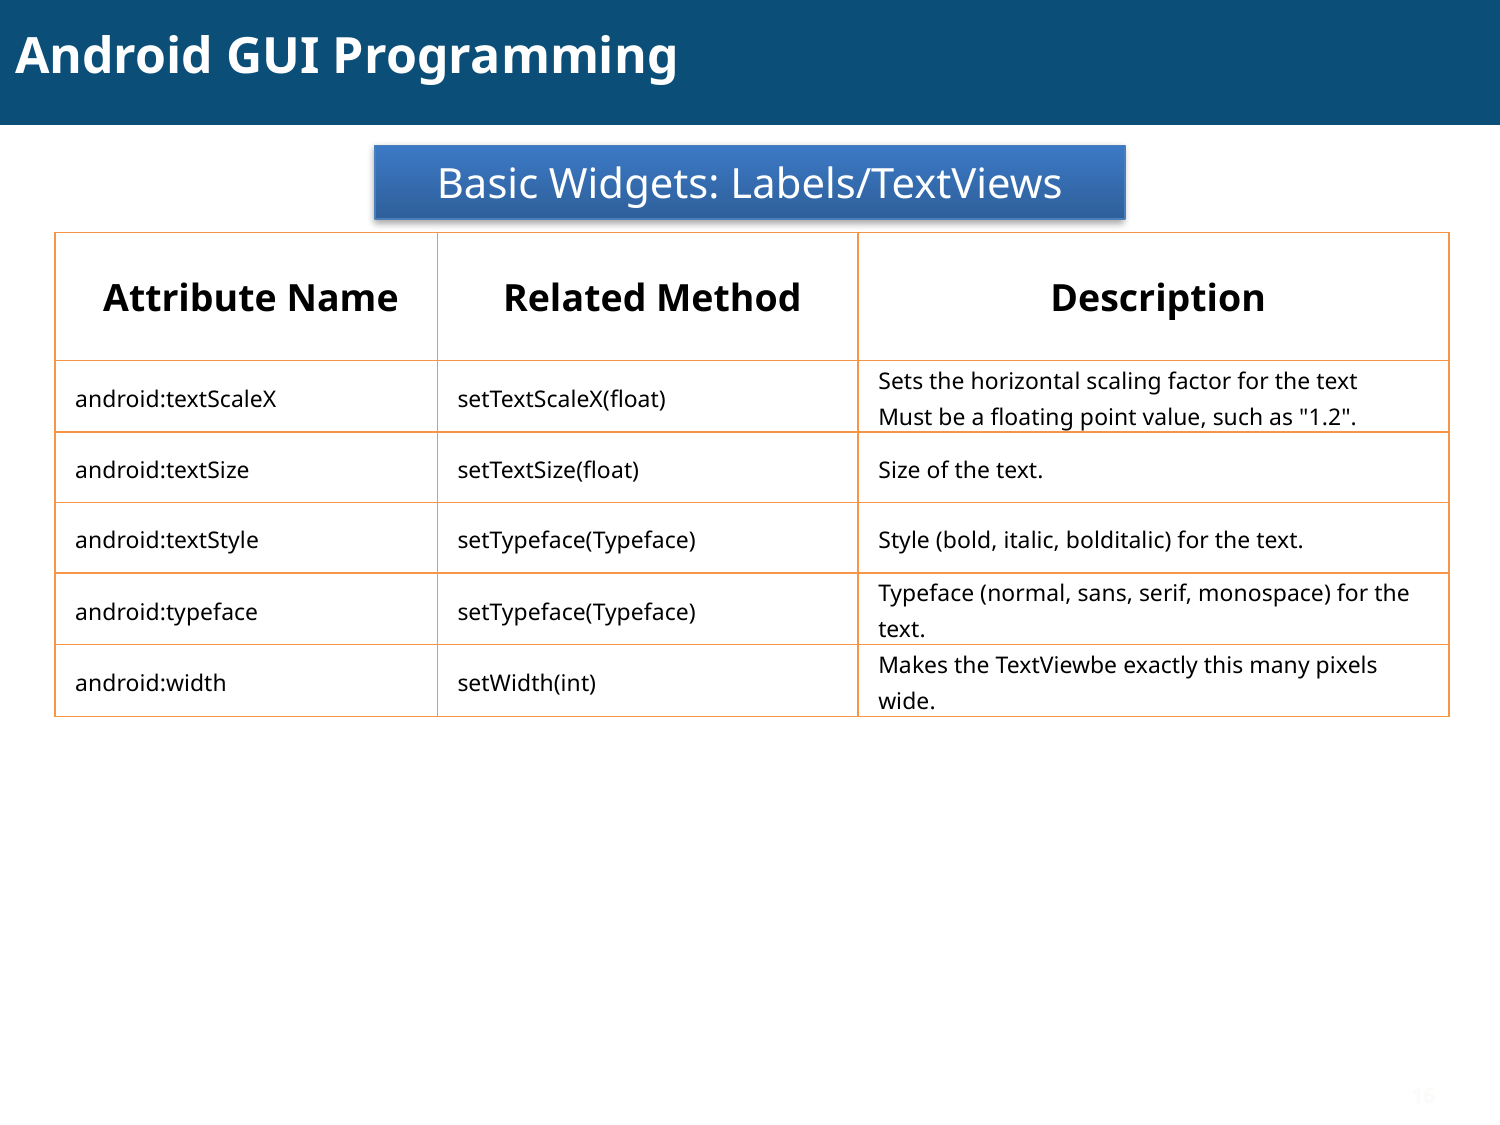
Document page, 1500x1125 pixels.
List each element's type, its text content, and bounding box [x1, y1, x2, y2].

title Android GUI Programming [0, 21, 1351, 86]
table_cell Size of the text. [859, 433, 1448, 502]
table_header Related Method [438, 233, 857, 360]
table_cell android:textStyle [56, 503, 437, 572]
table_cell android:textSize [56, 433, 437, 502]
table_cell Makes the TextViewbe exactly this many pixels wide. [859, 645, 1448, 716]
table_cell Typeface (normal, sans, serif, monospace) for the text. [859, 574, 1448, 644]
table_cell android:width [56, 645, 437, 716]
table_cell setWidth(int) [438, 645, 857, 716]
table_cell Style (bold, italic, bolditalic) for the text. [859, 503, 1448, 572]
table_cell setTypeface(Typeface) [438, 503, 857, 572]
table_cell setTypeface(Typeface) [438, 574, 857, 644]
table_header Description [859, 233, 1448, 360]
table_cell android:typeface [56, 574, 437, 644]
table_header Attribute Name [56, 233, 437, 360]
table_cell setTextSize(float) [438, 433, 857, 502]
table_cell setTextScaleX(float) [438, 361, 857, 431]
text_box Basic Widgets: Labels/TextViews [374, 145, 1126, 220]
table_cell android:textScaleX [56, 361, 437, 431]
table_cell Sets the horizontal scaling factor for the text Must be a floating point value, such as "1.2". [859, 361, 1448, 431]
